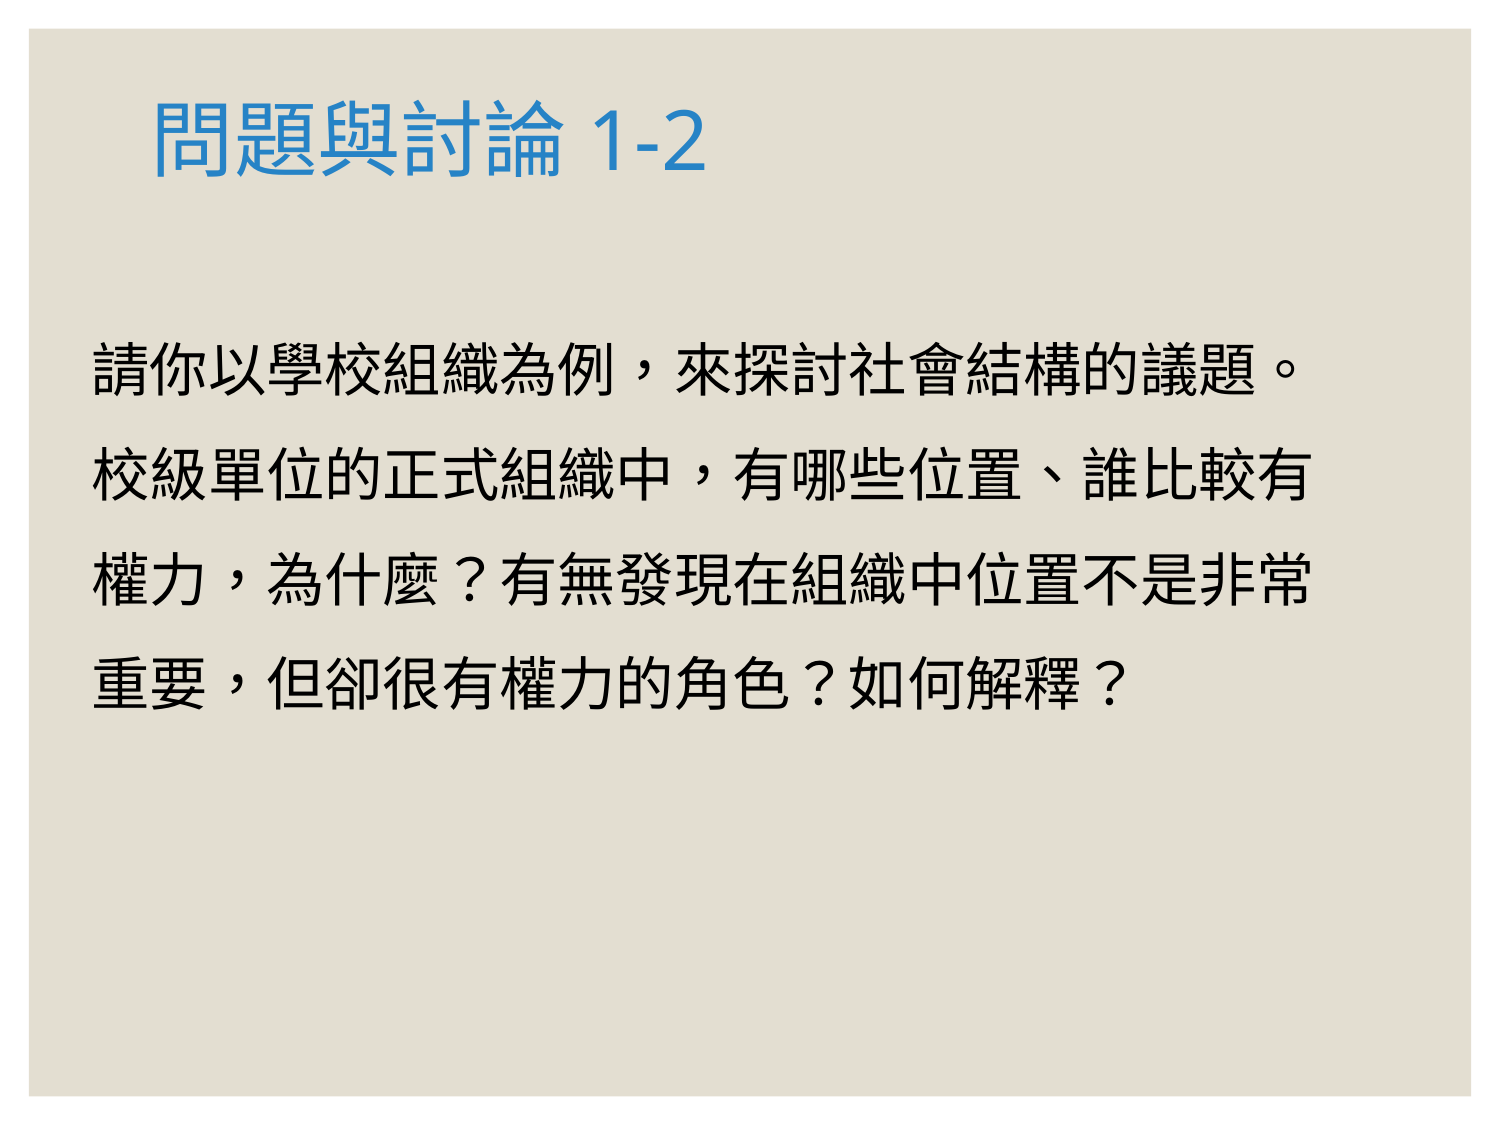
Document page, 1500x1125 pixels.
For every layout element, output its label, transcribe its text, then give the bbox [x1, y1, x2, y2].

list 請你以學校組織為例，來探討社會結構的議題。校級單位的正式組織中，有哪些位置、誰比較有權力，為什麼？有無發現在組織中位置不是非常重要，但卻很有權力的角色？如何解釋？ [76, 290, 1388, 990]
title 問題與討論1-2 [135, 30, 1396, 256]
